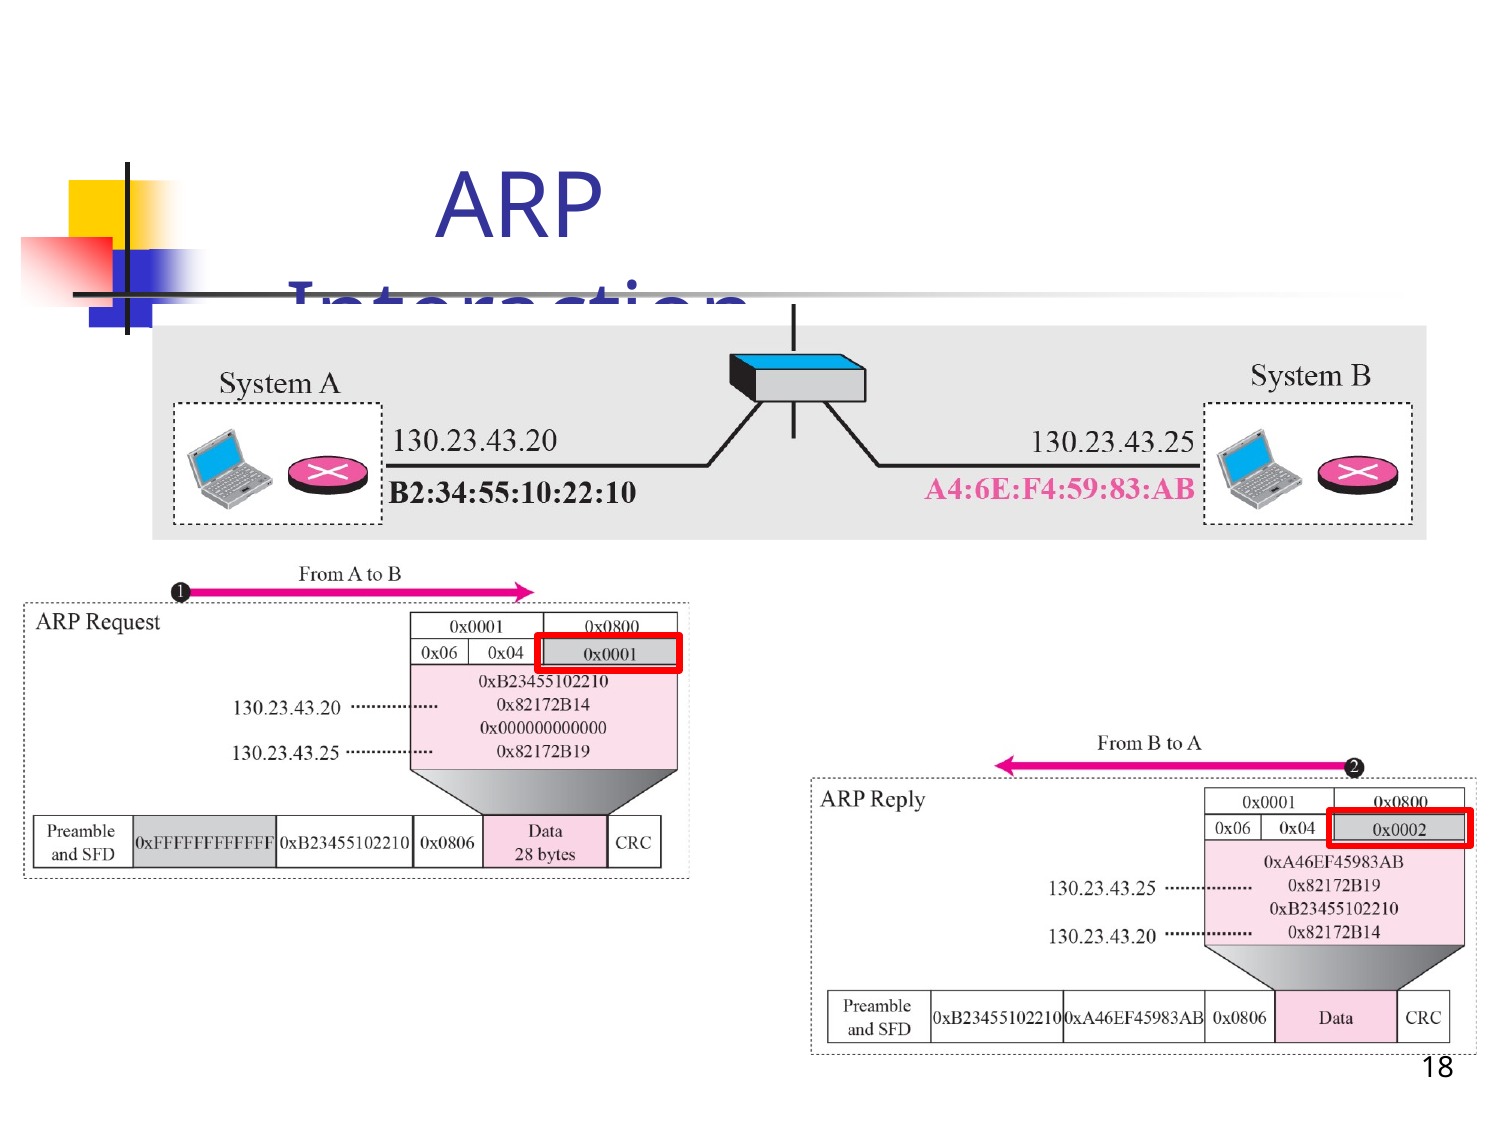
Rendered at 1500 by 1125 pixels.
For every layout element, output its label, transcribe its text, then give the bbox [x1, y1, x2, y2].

text_box [152, 304, 1427, 540]
text_box [810, 732, 1477, 1055]
text_box [23, 563, 690, 879]
picture [20, 180, 1423, 328]
slide_number 18 [1386, 1056, 1457, 1091]
text_box [537, 635, 680, 671]
title ARP Interaction [201, 146, 839, 256]
text_box [1328, 810, 1471, 846]
